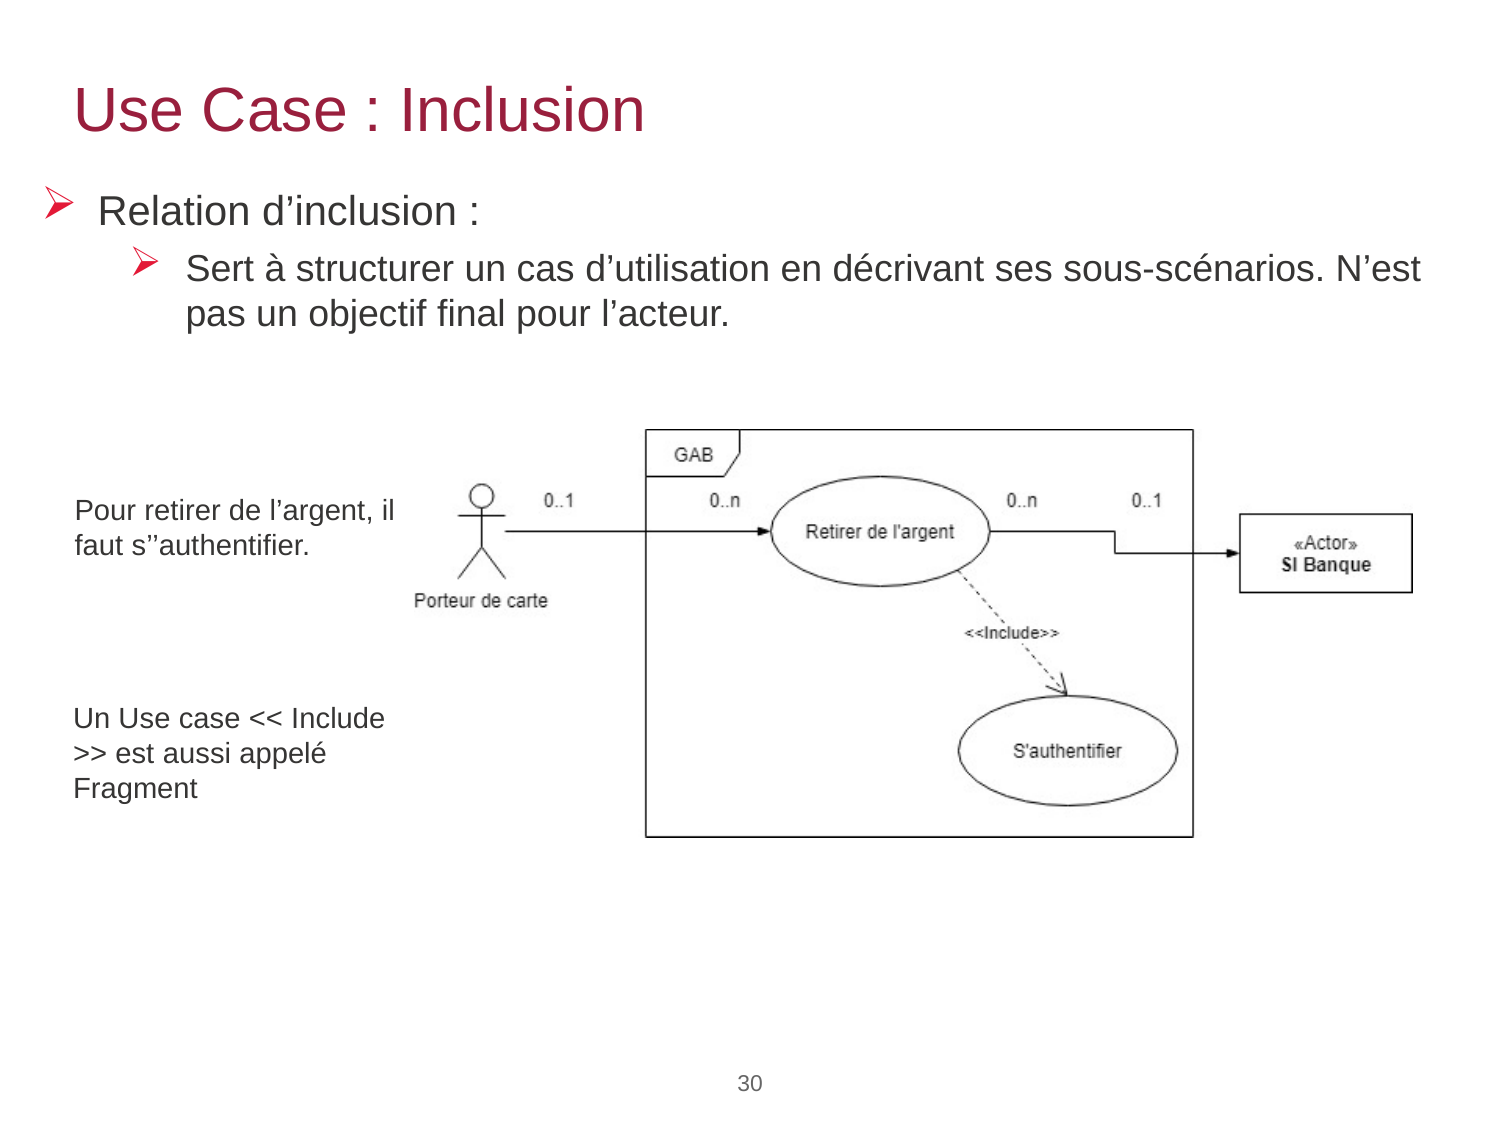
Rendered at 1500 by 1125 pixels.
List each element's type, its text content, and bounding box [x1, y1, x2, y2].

picture [413, 429, 1413, 838]
title Use Case : Inclusion [73, 30, 1425, 182]
text_box Pour retirer de l’argent, il faut s’’authentifier. [74, 491, 403, 562]
list Relation d’inclusion : Sert à structurer un cas d’utilisation en décrivant ses sous-scénarios. N’est pas un objectif final pour l’acteur. [41, 183, 1444, 616]
text_box Un Use case << Include >> est aussi appelé Fragment [73, 699, 402, 805]
slide_number 30 [686, 1068, 814, 1109]
